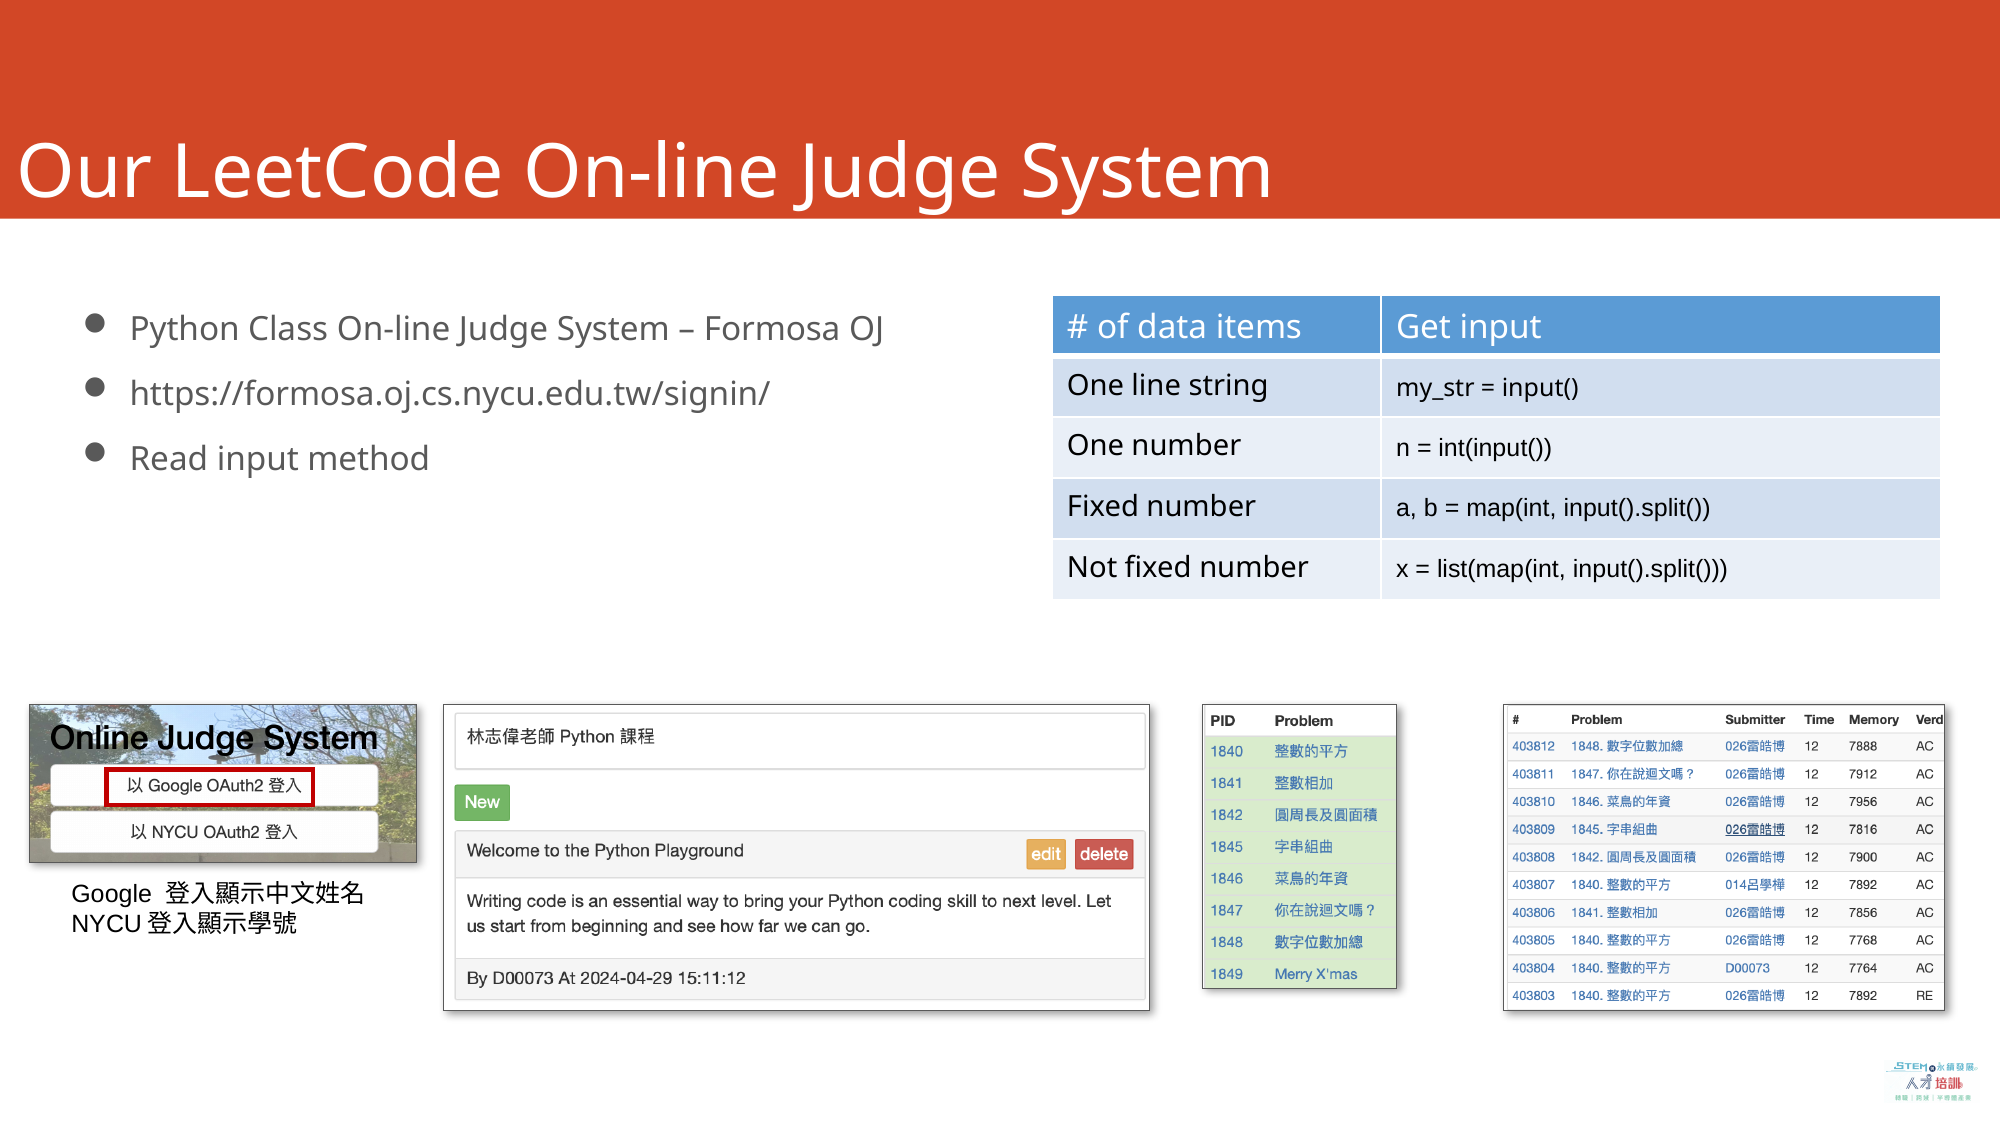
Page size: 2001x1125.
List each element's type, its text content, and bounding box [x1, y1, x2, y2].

table_cell Fixed number [1053, 479, 1380, 538]
list Python Class On-line Judge System – Formosa OJ https://formosa.oj.cs.nycu.edu.tw/signin/ Read input method [70, 295, 1000, 494]
table_cell One line string [1053, 359, 1380, 416]
table_cell n = int(input()) [1382, 418, 1940, 477]
table_cell x = list(map(int, input().split())) [1382, 540, 1940, 599]
picture [28, 704, 417, 863]
picture [443, 704, 1150, 1011]
table_cell a, b = map(int, input().split()) [1382, 479, 1940, 538]
table_cell Not fixed number [1053, 540, 1380, 599]
picture [1503, 704, 1945, 1011]
table_header Get input [1382, 296, 1940, 353]
table_header # of data items [1053, 296, 1380, 353]
picture [1884, 1060, 1980, 1103]
title Our LeetCode On-line Judge System [1, 22, 2000, 221]
table_cell my_str = input() [1382, 359, 1940, 416]
table_cell One number [1053, 418, 1380, 477]
picture [1202, 704, 1397, 989]
text_box Google 登入顯示中文姓名 NYCU登入顯示學號 [56, 870, 380, 945]
